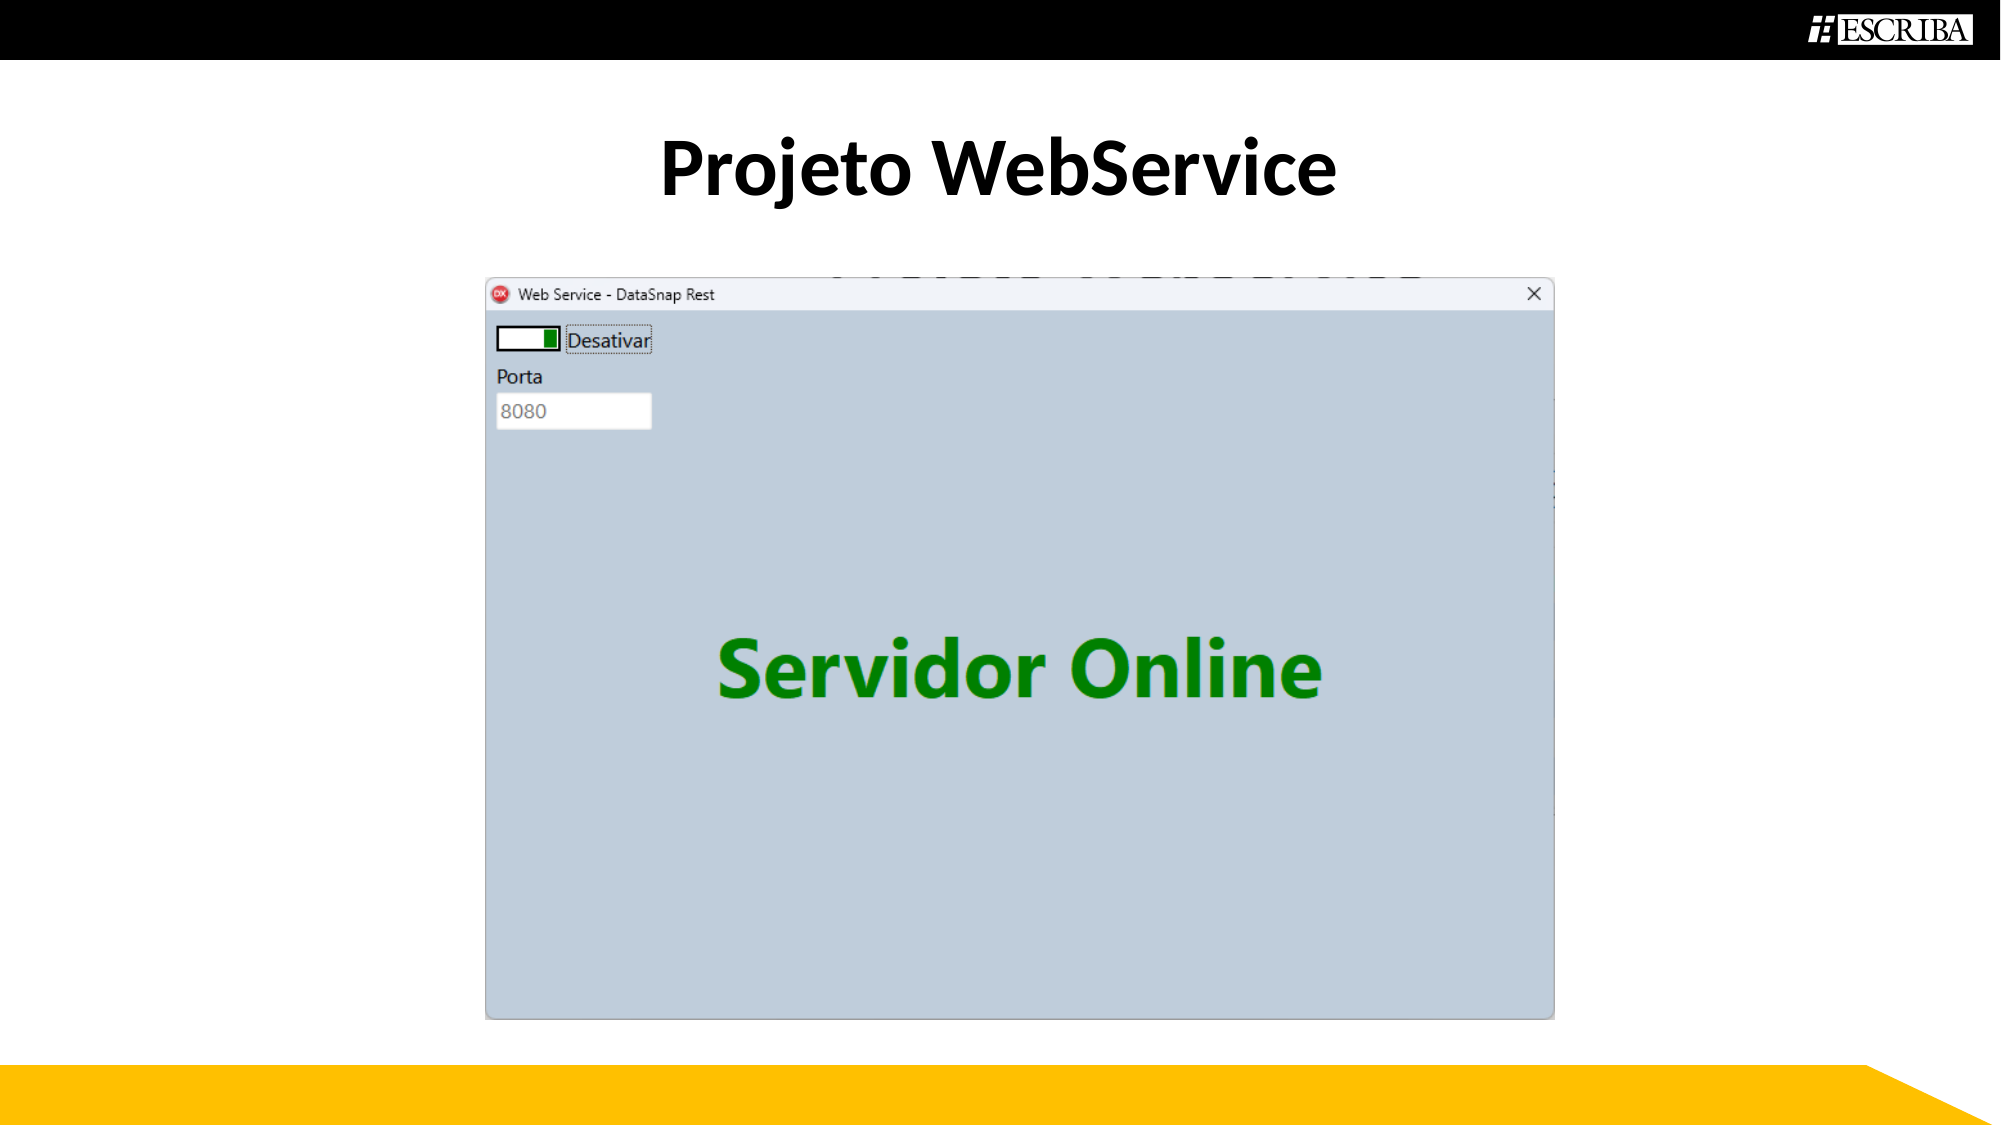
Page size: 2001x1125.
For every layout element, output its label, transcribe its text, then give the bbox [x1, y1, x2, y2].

text_box [137, 299, 1863, 1043]
picture [485, 277, 1555, 1020]
picture [1804, 13, 1974, 46]
title Projeto WebService [137, 59, 1863, 278]
